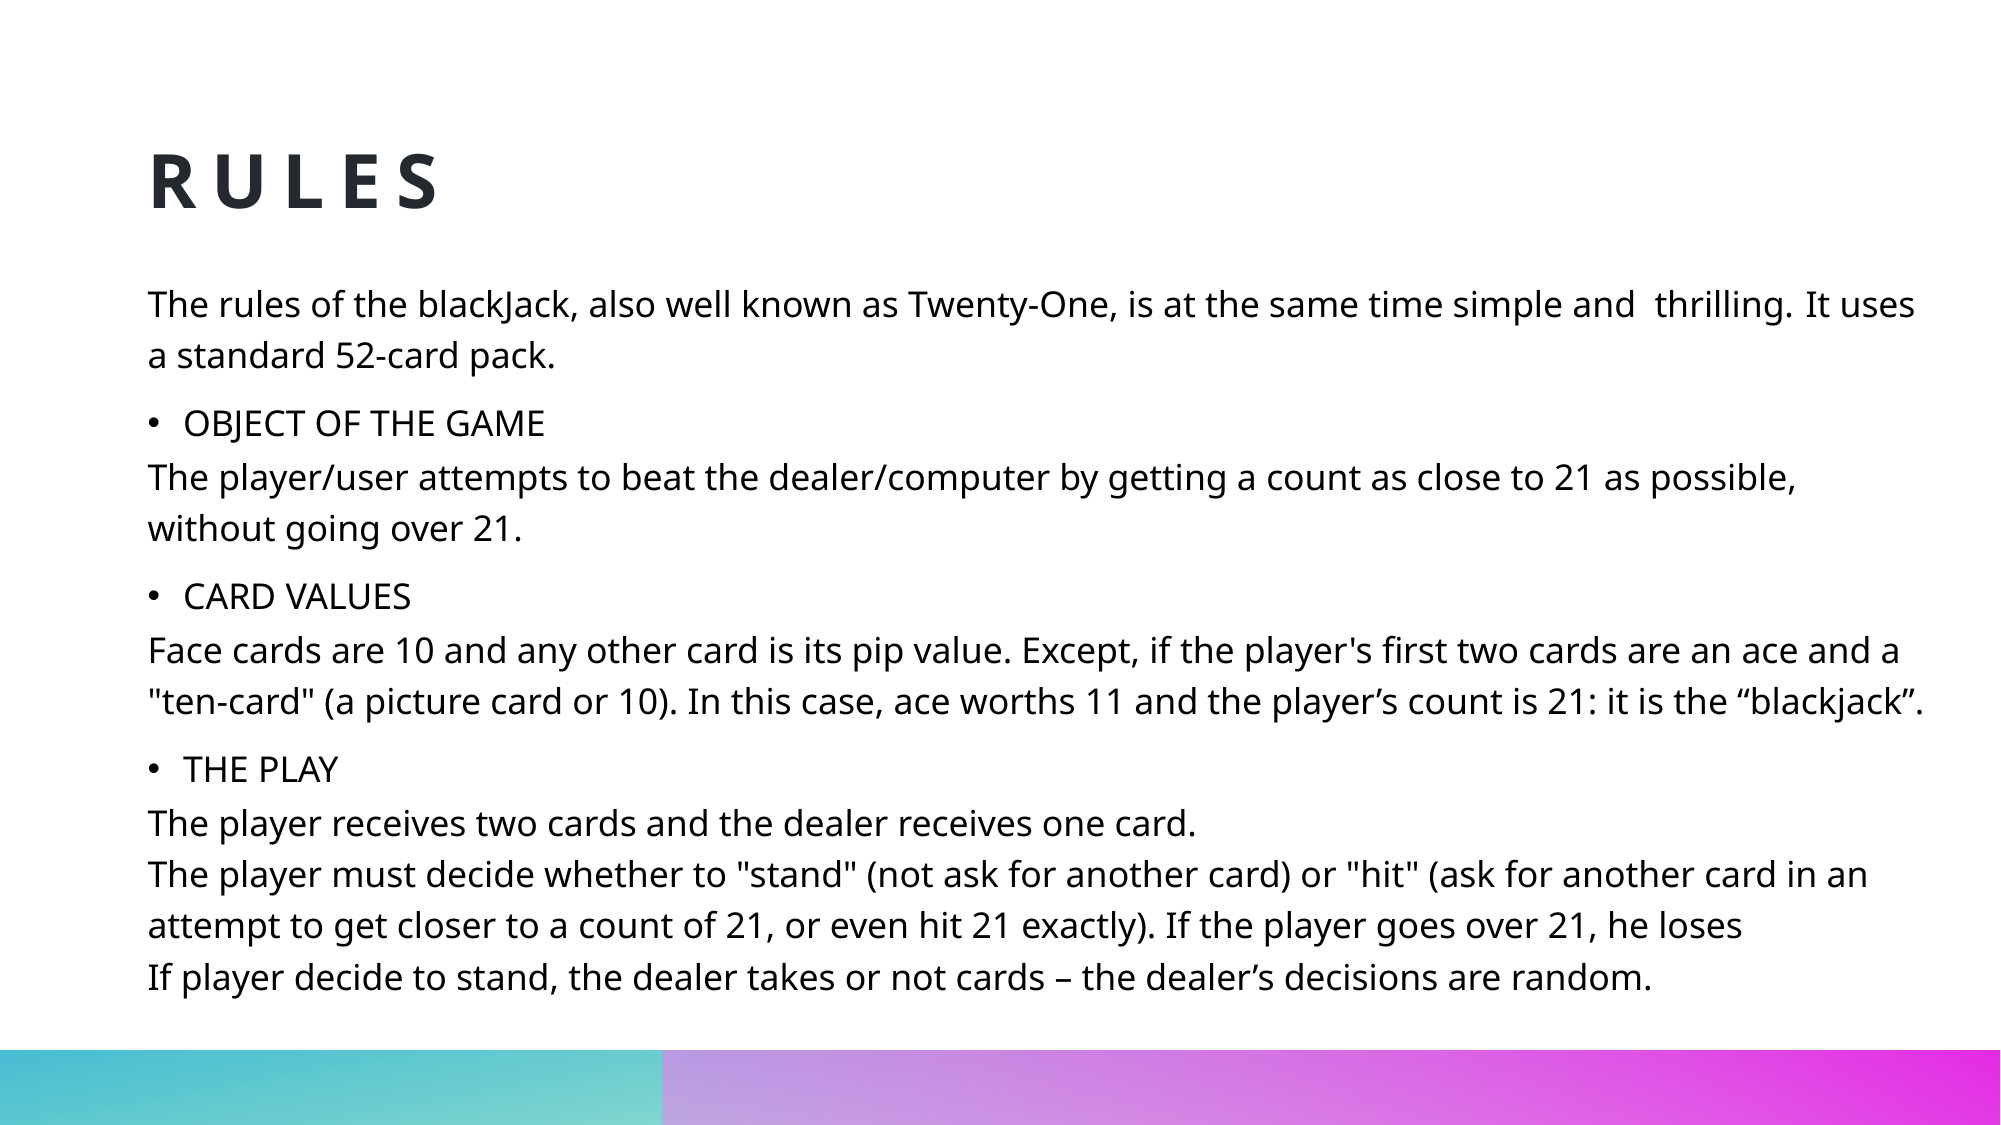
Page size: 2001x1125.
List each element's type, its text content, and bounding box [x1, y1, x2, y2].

title RULES [147, 111, 1828, 273]
list The rules of the blackJack, also well known as Twenty-One, is at the same time simple and thrilling. It uses a standard 52-card pack. OBJECT OF THE GAME The player/user attempts to beat the dealer/computer by getting a count as close to 21 as possible, without going over 21. CARD VALUES Face cards are 10 and any other card is its pip value. Except, if the player's first two cards are an ace and a "ten-card" (a picture card or 10). In this case, ace worths 11 and the player’s count is 21: it is the “blackjack”. THE PLAY The player receives two cards and the dealer receives one card. The player must decide whether to "stand" (not ask for another card) or "hit" (ask for another card in an attempt to get closer to a count of 21, or even hit 21 exactly). If the player goes over 21, he loses If player decide to stand, the dealer takes or not cards – the dealer’s decisions are random. [147, 273, 1936, 1046]
